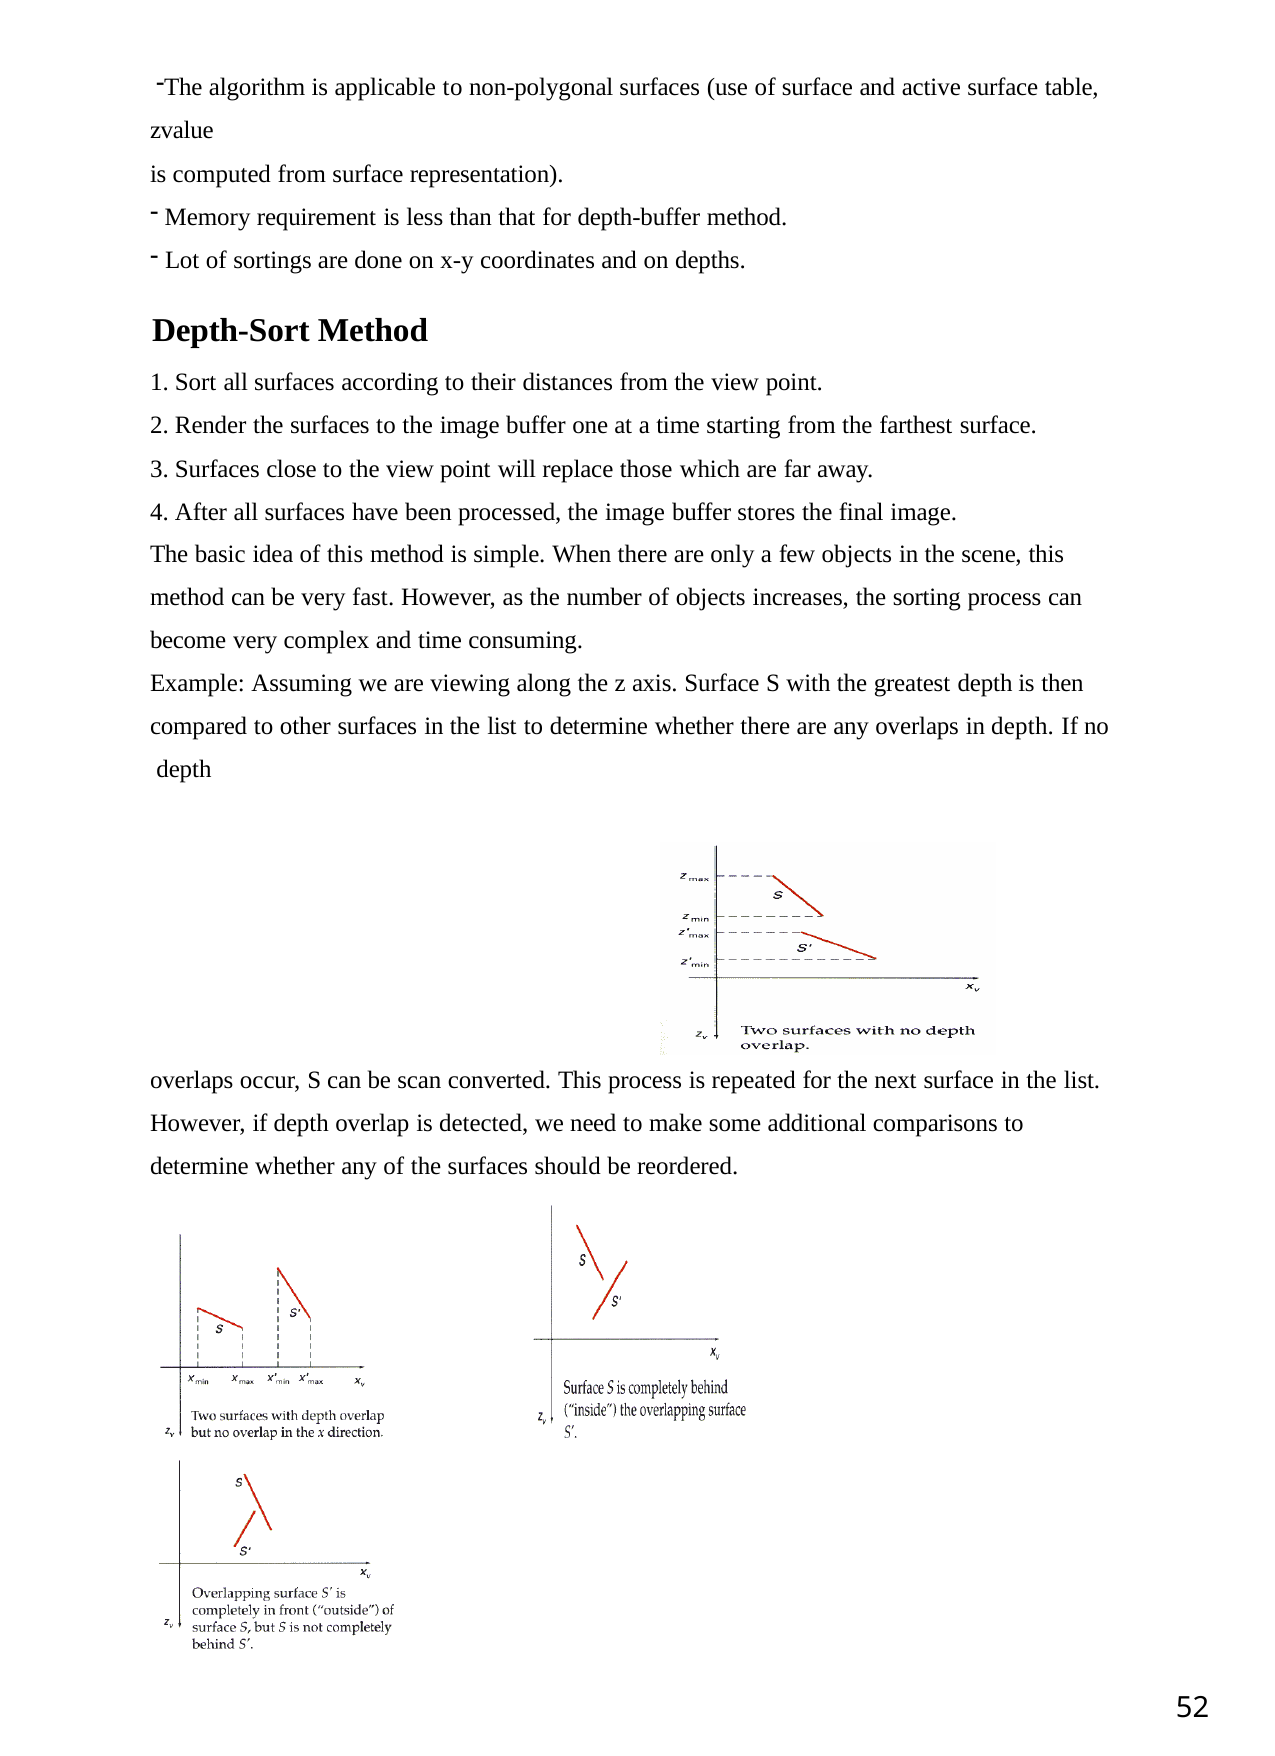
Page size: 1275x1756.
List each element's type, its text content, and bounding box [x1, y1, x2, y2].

text_box overlaps occur, S can be scan converted. This process is repeated for the next surface in the list. However, if depth overlap is detected, we need to make some additional comparisons to determine whether any of the surfaces should be reordered. [147, 1048, 1108, 1180]
picture [159, 1460, 395, 1649]
picture [160, 1234, 384, 1441]
picture [533, 1205, 746, 1439]
slide_number 52 [1169, 1689, 1215, 1756]
text_box The algorithm is applicable to non-polygonal surfaces (use of surface and active surface table, zvalue is computed from surface representation). Memory requirement is less than that for depth-buffer method. Lot of sortings are done on x-y coordinates and on depths. Depth-Sort Method Sort all surfaces according to their distances from the view point. Render the surfaces to the image buffer one at a time starting from the farthest surface. Surfaces close to the view point will replace those which are far away. After all surfaces have been processed, the image buffer stores the final image. The basic idea of this method is simple. When there are only a few objects in the scene, this method can be very fast. However, as the number of objects increases, the sorting process can become very complex and time consuming. Example: Assuming we are viewing along the z axis. Surface S with the greatest depth is then compared to other surfaces in the list to determine whether there are any overlaps in depth. If no depth [147, 55, 1114, 783]
picture [660, 842, 996, 1055]
